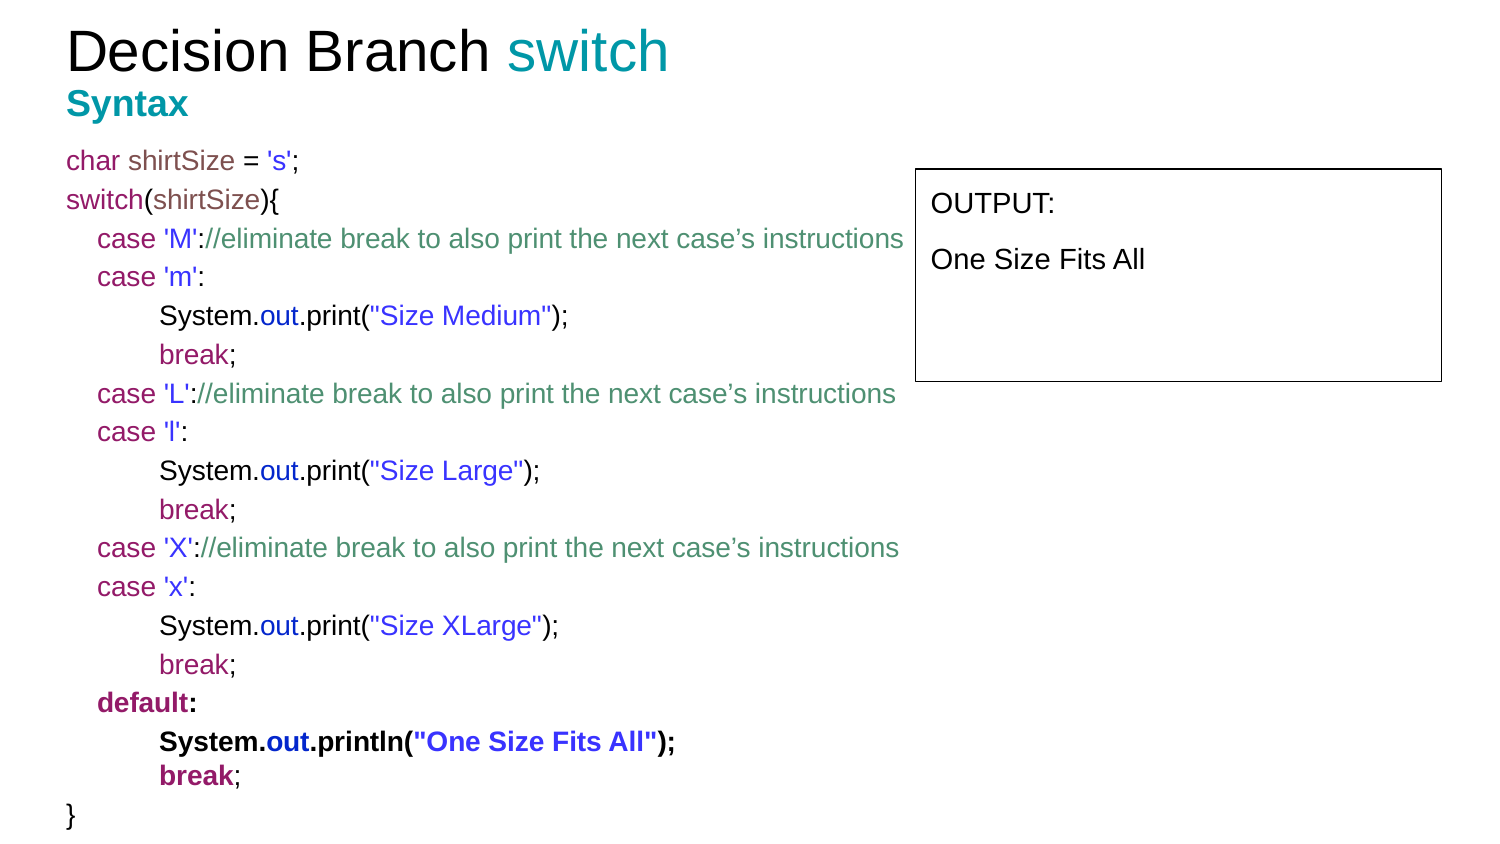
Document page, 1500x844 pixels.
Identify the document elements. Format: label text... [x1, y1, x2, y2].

title Decision Branch switch [51, 0, 1449, 92]
text_box OUTPUT: One Size Fits All [915, 169, 1442, 382]
text_box char shirtSize = 's'; switch(shirtSize){ case 'M'://eliminate break to also print the next case’s instructions case 'm': System.out.print("Size Medium"); break; case 'L'://eliminate break to also print the next case’s instructions case 'l': System.out.print("Size Large"); break; case 'X'://eliminate break to also print the next case’s instructions case 'x': System.out.print("Size XLarge"); break; default: System.out.println("One Size Fits All"); break; } [51, 122, 1449, 790]
text_box Syntax [51, 64, 863, 158]
